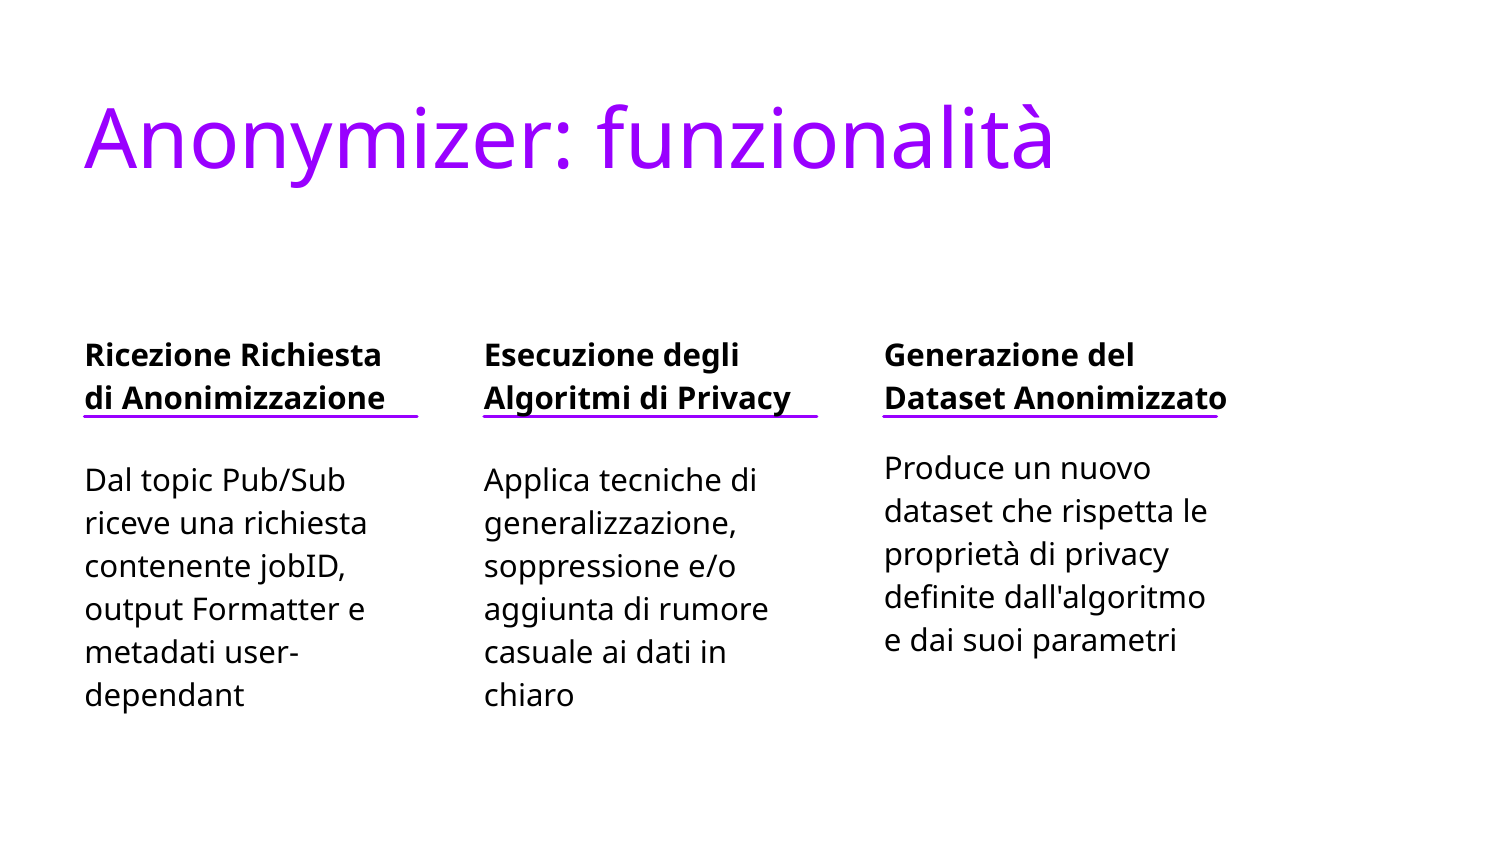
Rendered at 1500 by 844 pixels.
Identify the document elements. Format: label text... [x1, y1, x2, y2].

list Ricezione Richiesta di Anonimizzazione [84, 338, 418, 417]
list Esecuzione degli Algoritmi di Privacy [484, 338, 817, 417]
title Anonymizer: funzionalità [84, 85, 1213, 269]
list Produce un nuovo dataset che rispetta le proprietà di privacy definite dall'algoritmo e dai suoi parametri [883, 442, 1217, 778]
list Applica tecniche di generalizzazione, soppressione e/o aggiunta di rumore casuale ai dati in chiaro [484, 454, 817, 790]
list Dal topic Pub/Sub riceve una richiesta contenente jobID, output Formatter e metadati user-dependant [84, 454, 418, 790]
list Generazione del Dataset Anonimizzato [883, 338, 1245, 417]
